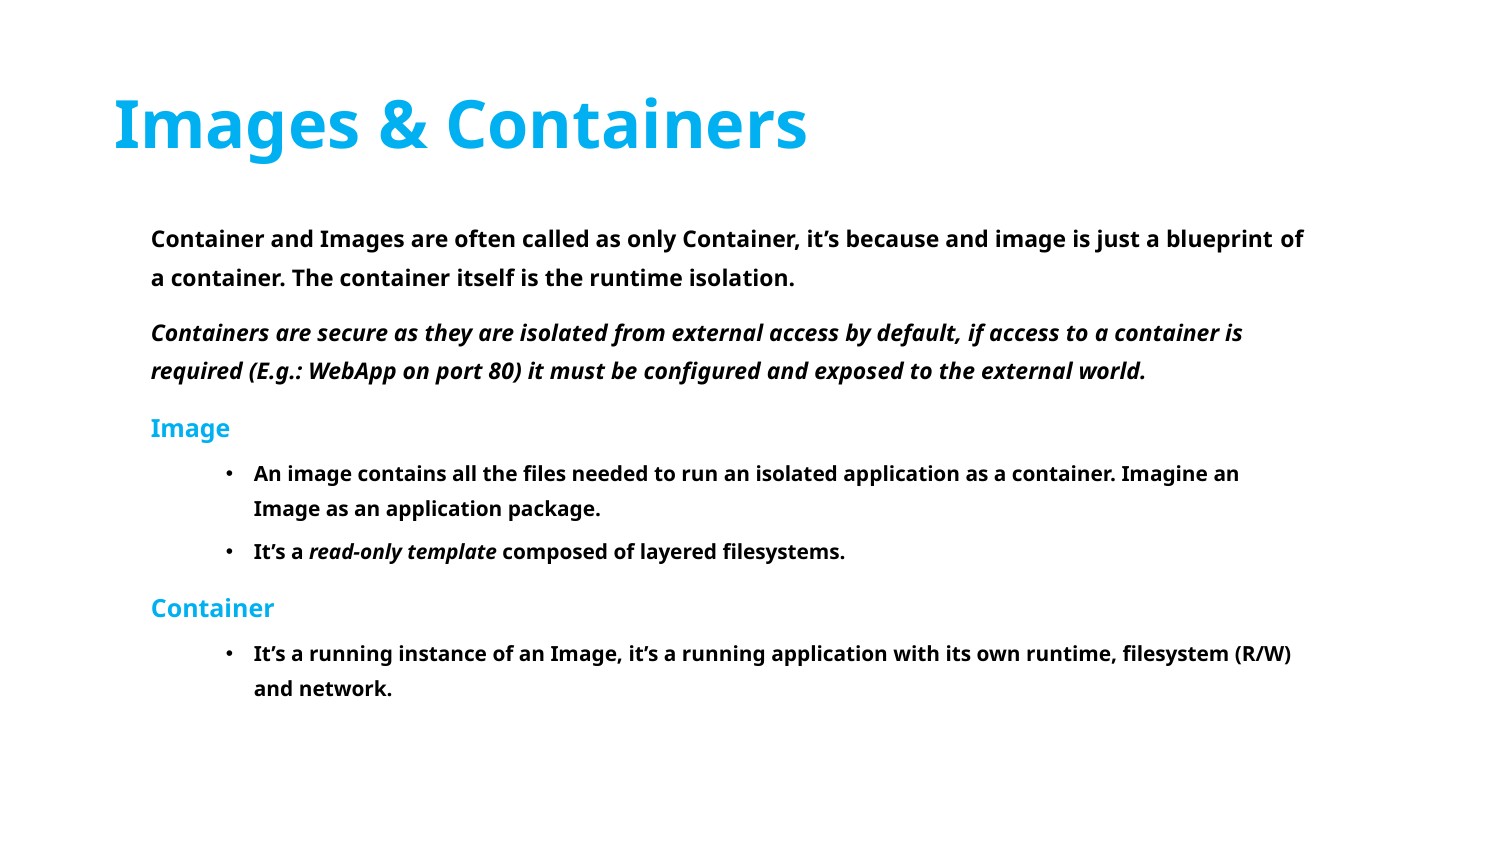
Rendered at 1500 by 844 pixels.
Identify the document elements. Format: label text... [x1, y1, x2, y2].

text_box Container and Images are often called as only Container, it’s because and image is just a blueprint of a container. The container itself is the runtime isolation. Containers are secure as they are isolated from external access by default, if access to a container is required (E.g.: WebApp on port 80) it must be configured and exposed to the external world. Image An image contains all the files needed to run an isolated application as a container. Imagine an Image as an application package. It’s a read-only template composed of layered filesystems. Container It’s a running instance of an Image, it’s a running application with its own runtime, filesystem (R/W) and network. [139, 207, 1321, 734]
title Images & Containers [103, 44, 1397, 208]
